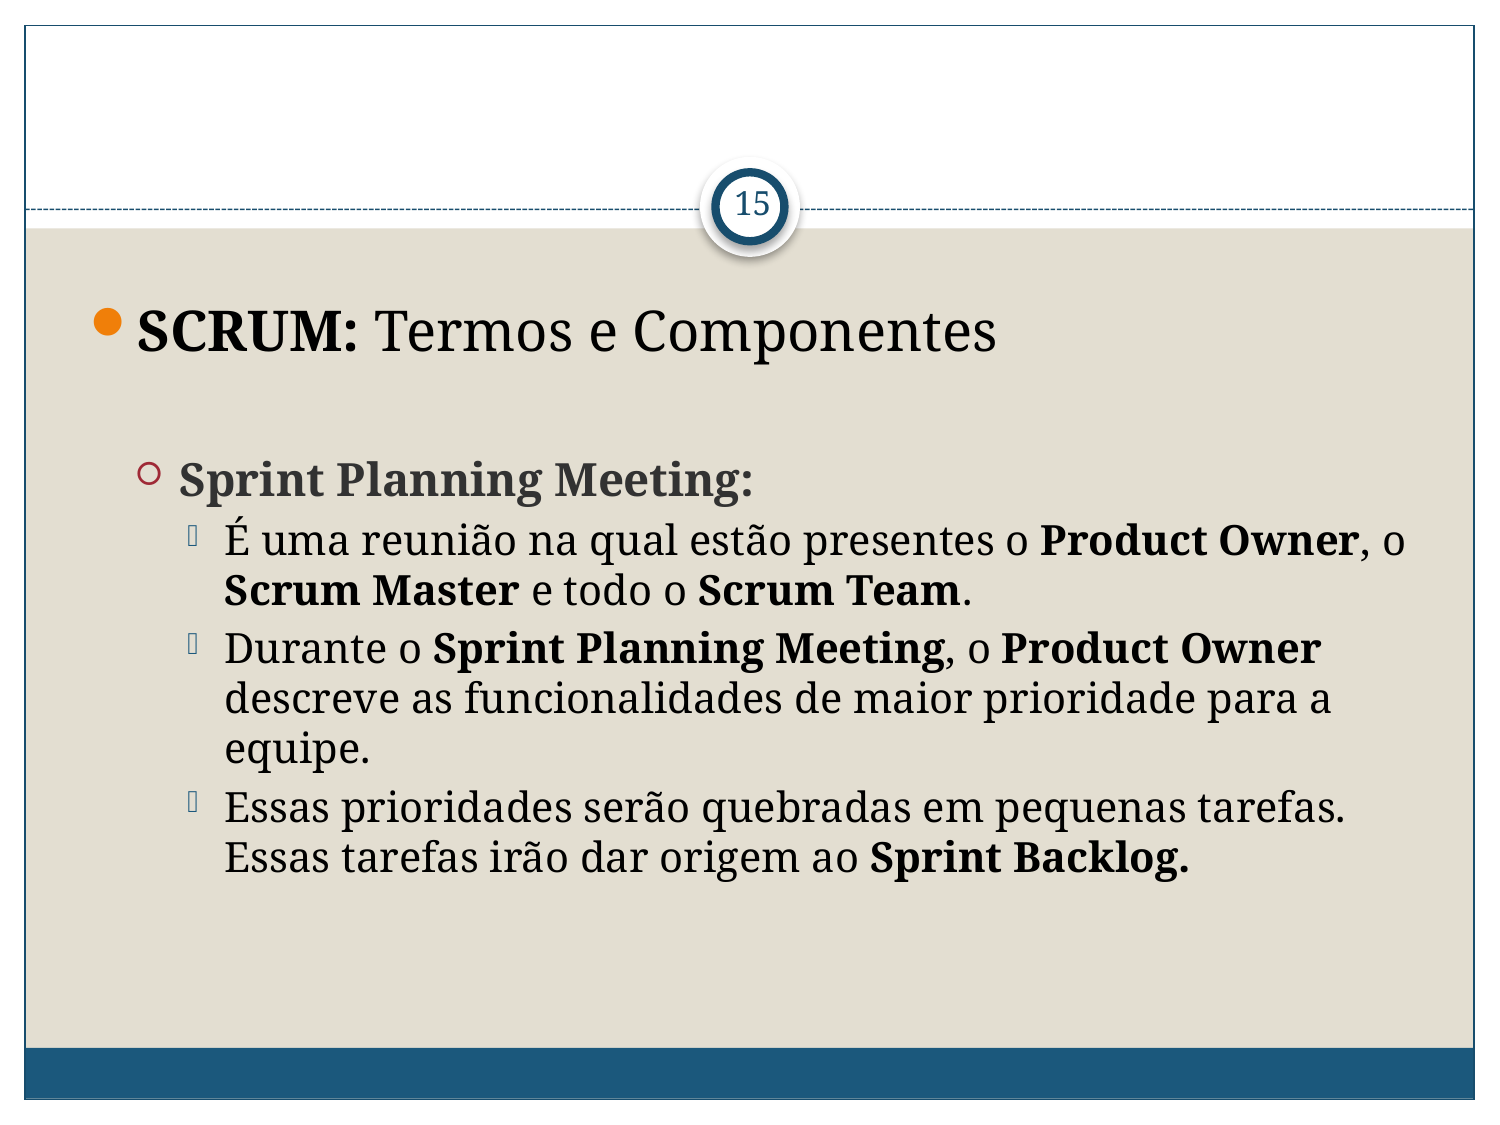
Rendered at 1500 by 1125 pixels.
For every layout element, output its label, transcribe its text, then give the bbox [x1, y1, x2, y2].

list SCRUM: Termos e Componentes Sprint Planning Meeting: É uma reunião na qual estão presentes o Product Owner, o Scrum Master e todo o Scrum Team. Durante o Sprint Planning Meeting, o Product Owner descreve as funcionalidades de maior prioridade para a equipe. Essas prioridades serão quebradas em pequenas tarefas. Essas tarefas irão dar origem ao Sprint Backlog. [75, 287, 1475, 1088]
slide_number 15 [715, 168, 791, 241]
